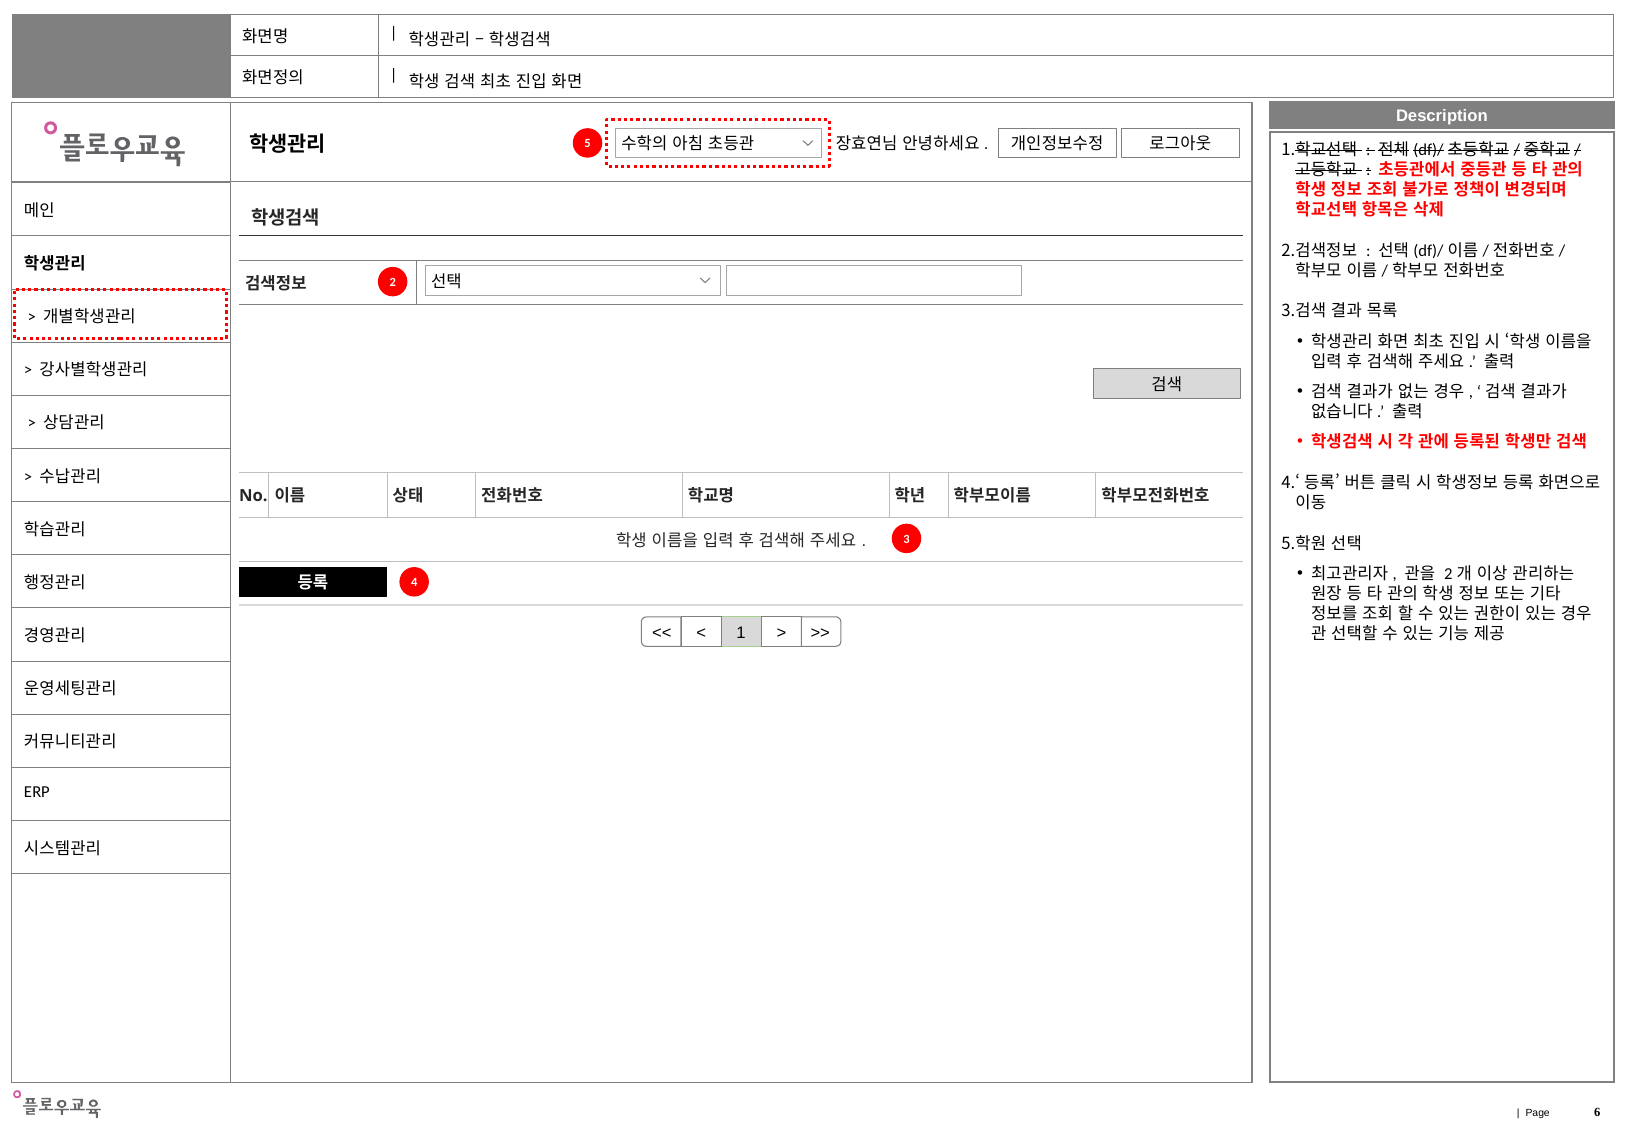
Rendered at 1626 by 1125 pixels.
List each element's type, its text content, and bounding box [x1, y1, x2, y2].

table_header 학부모전화번호 [1096, 473, 1243, 517]
text_box 등록 [238, 566, 388, 598]
text_box [13, 288, 227, 340]
text_box 5 [571, 127, 604, 159]
text_box 4 [398, 566, 430, 598]
table_header 학년 [890, 473, 948, 517]
text_box 검색 [1092, 368, 1242, 399]
table_cell [239, 562, 1243, 604]
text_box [641, 616, 841, 647]
picture [41, 115, 188, 174]
table_header [417, 261, 1243, 304]
text_box 3 [890, 522, 923, 555]
table_header 학교명 [683, 473, 889, 517]
slide_number 6 [1564, 1098, 1612, 1125]
picture [11, 1086, 103, 1123]
table_cell 학생 이름을 입력 후 검색해 주세요. [239, 518, 1243, 561]
table_header 학부모이름 [949, 473, 1095, 517]
table_header 학생검색 [239, 197, 1243, 235]
table_header 전화번호 [476, 473, 682, 517]
text_box [606, 118, 830, 167]
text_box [425, 265, 1022, 296]
table_header 이름 [269, 473, 387, 517]
list 학교선택 : 전체(df)/초등학교/중학교/고등학교 : 초등관에서 중등관 등 타 관의 학생 정보 조회 불가로 정책이 변경되며 학교선택 항목은 삭제 검색정보 : 선택(df)/이름/전화번호/학부모 이름/학부모 전화번호 검색 결과 목록 학생관리 화면 최초 진입 시 ‘학생 이름을 입력 후 검색해 주세요.’ 출력 검색 결과가 없는 경우, ‘검색 결과가 없습니다.’ 출력 학생검색 시 각 관에 등록된 학생만 검색 ‘등록’ 버튼 클릭 시 학생정보 등록 화면으로 이동 학원 선택 최고관리자, 관을 2개 이상 관리하는 원장 등 타 관의 학생 정보 또는 기타 정보를 조회 할 수 있는 권한이 있는 경우 관 선택할 수 있는 기능 제공 [1270, 133, 1614, 1083]
table_header 검색정보 [239, 261, 416, 304]
list 학생 검색 최초 진입 화면 [393, 69, 1593, 96]
list 학생관리 – 학생검색 [393, 27, 1593, 54]
text_box 2 [376, 265, 409, 298]
table_header No. [239, 473, 268, 517]
table_header 상태 [388, 473, 475, 517]
